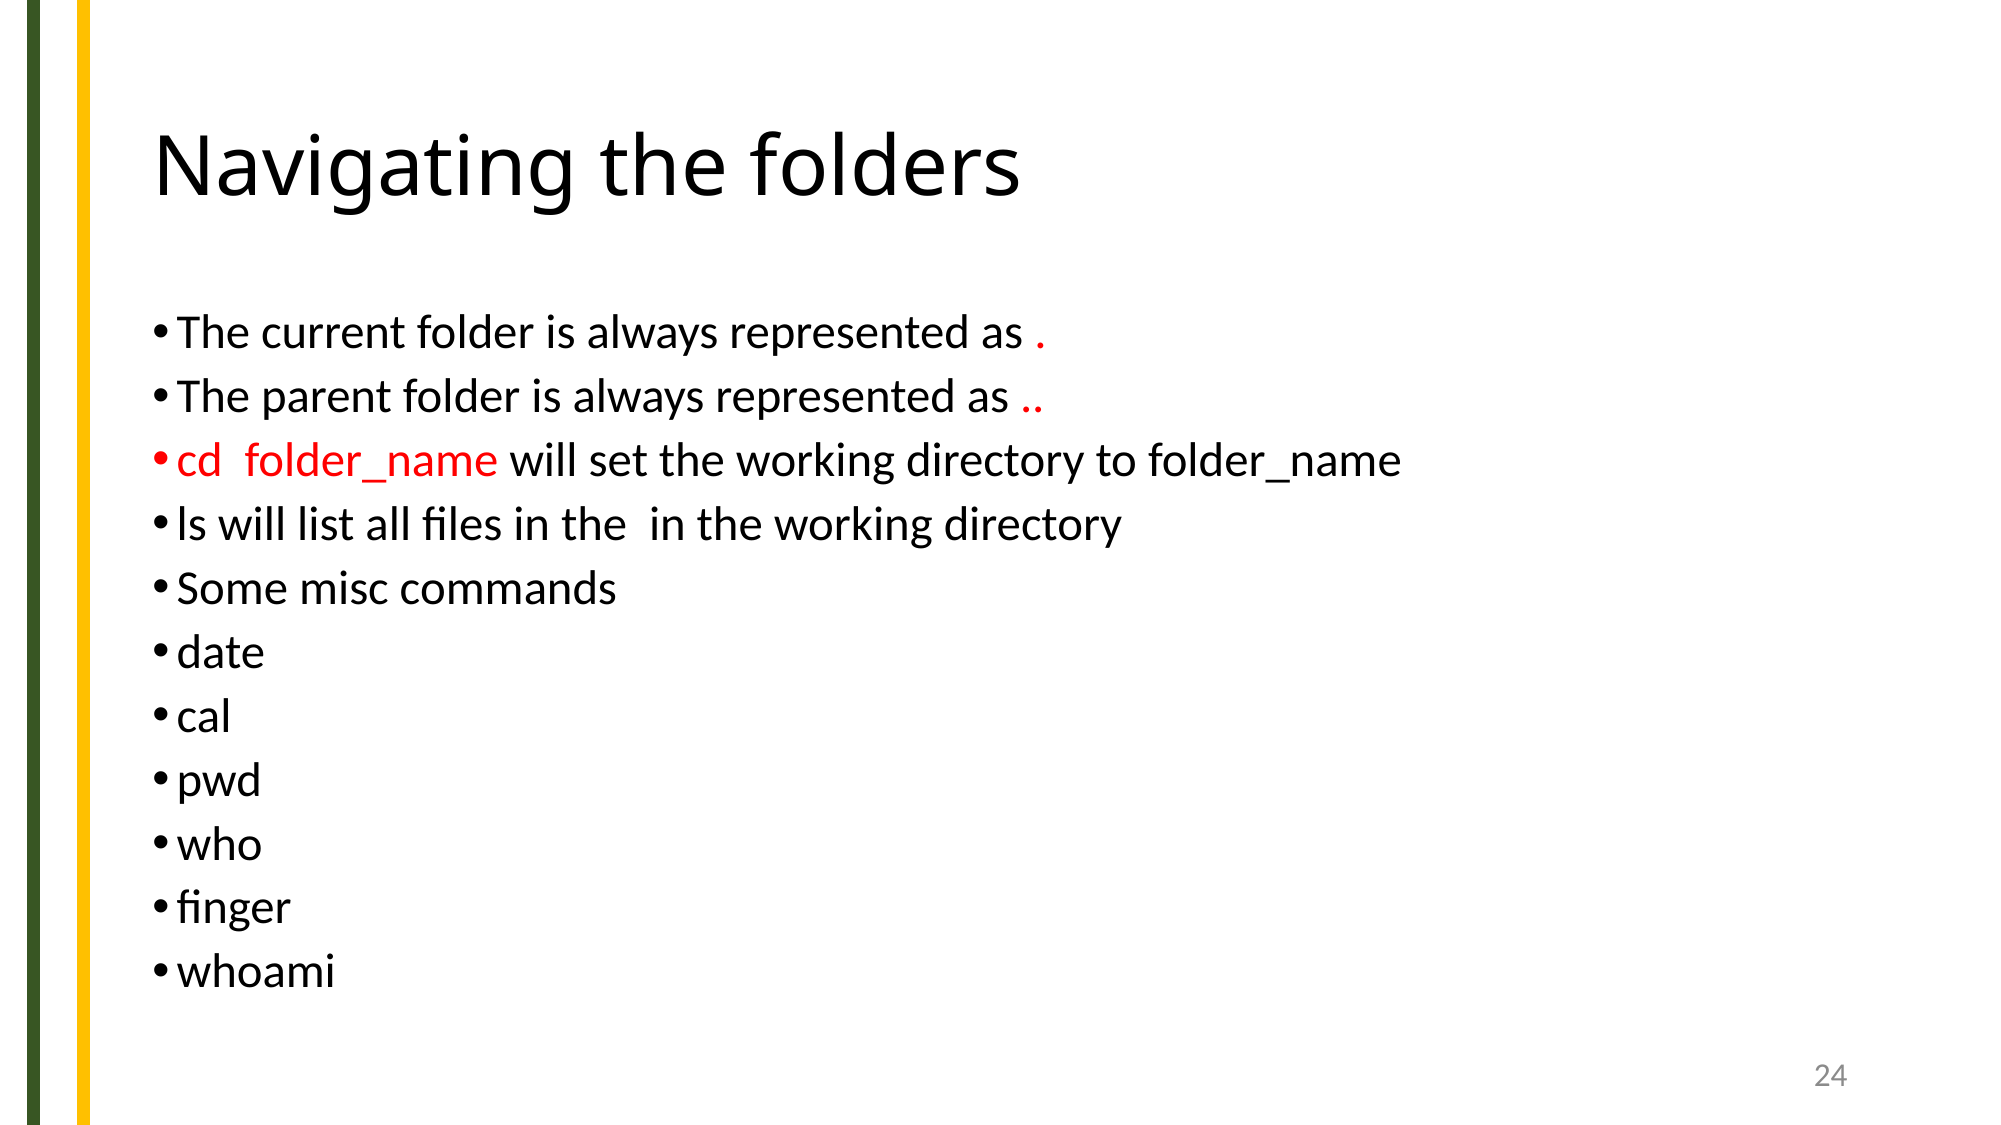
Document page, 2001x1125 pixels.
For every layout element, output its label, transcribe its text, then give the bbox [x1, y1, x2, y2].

title Navigating the folders [137, 59, 1863, 278]
slide_number 24 [1412, 1042, 1863, 1103]
list The current folder is always represented as . The parent folder is always represented as .. cd folder_name will set the working directory to folder_name ls will list all files in the in the working directory Some misc commands date cal pwd who finger whoami [137, 299, 1863, 1014]
